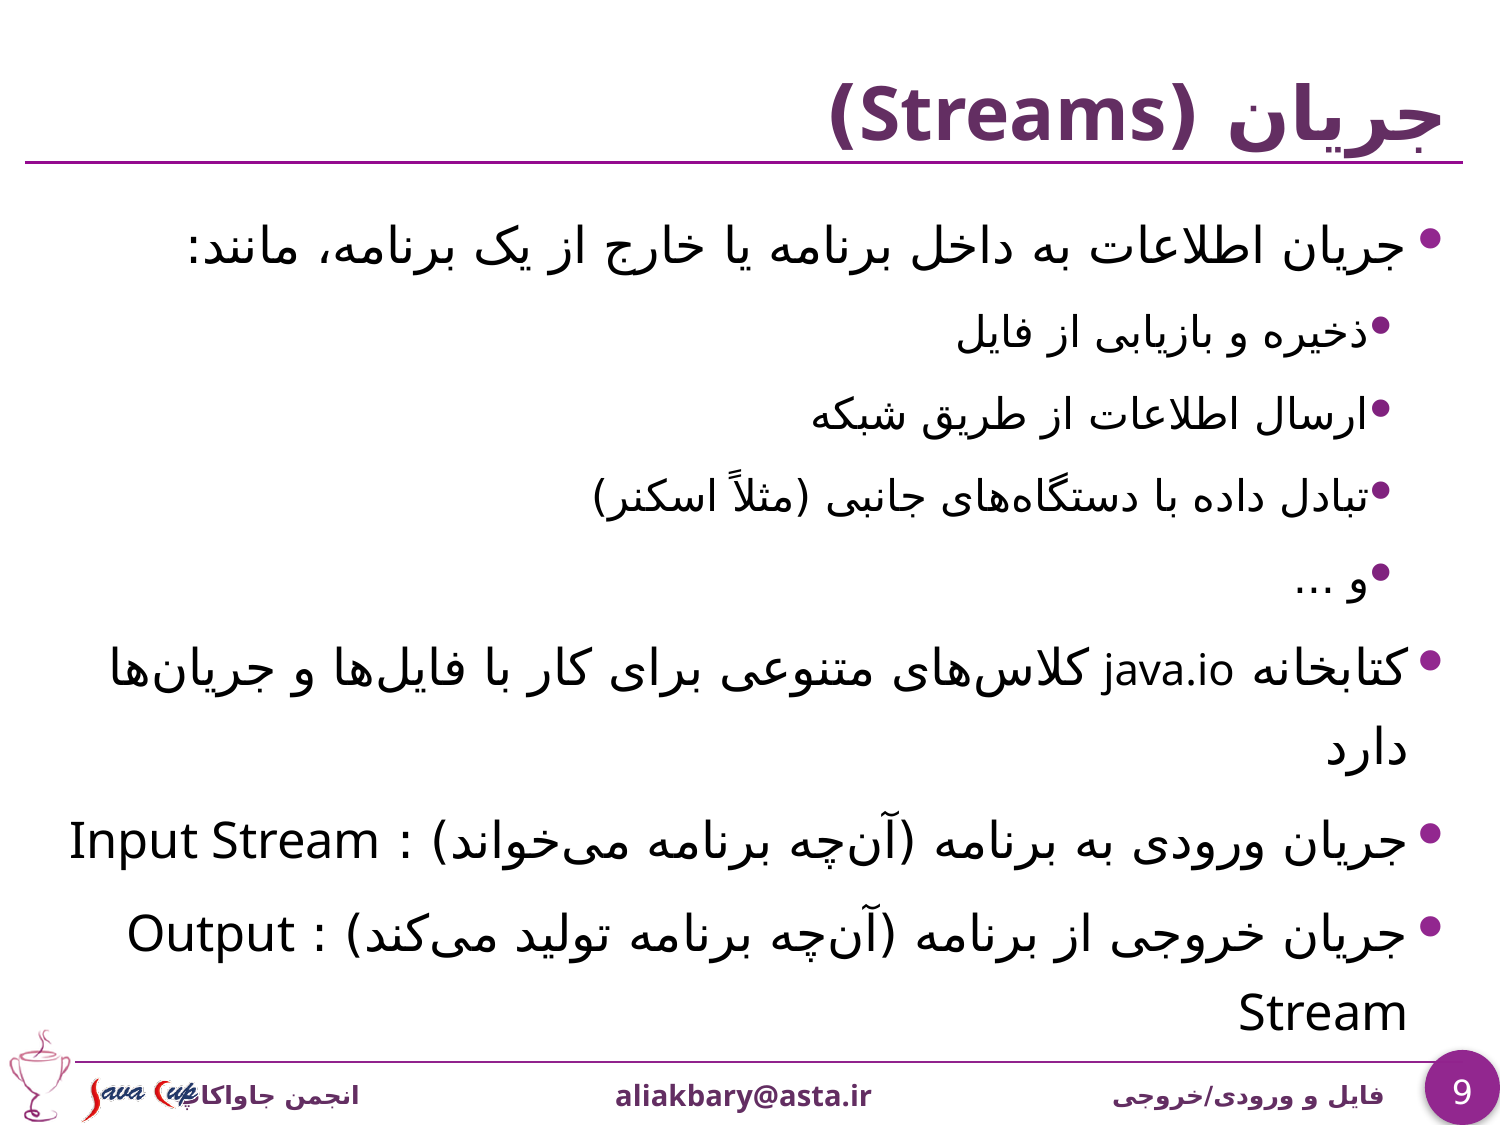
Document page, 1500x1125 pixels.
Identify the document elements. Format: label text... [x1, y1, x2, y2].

picture [79, 1076, 200, 1125]
picture [6, 1028, 75, 1125]
list جریان اطلاعات به داخل برنامه یا خارج از یک برنامه، مانند: ذخیره و بازیابی از فایل ارسال اطلاعات از طریق شبکه تبادل داده با دستگاه‌های جانبی (مثلاً اسکنر) و ... کتابخانه java.io کلاس‌های متنوعی برای کار با فایل‌ها و جریان‌ها دارد جریان ورودی به برنامه (آن‌چه برنامه می‌خواند) : Input Stream جریان خروجی از برنامه (آن‌چه برنامه تولید می‌کند) : Output Stream [24, 187, 1463, 1063]
title جریان (Streams) [24, 37, 1463, 163]
